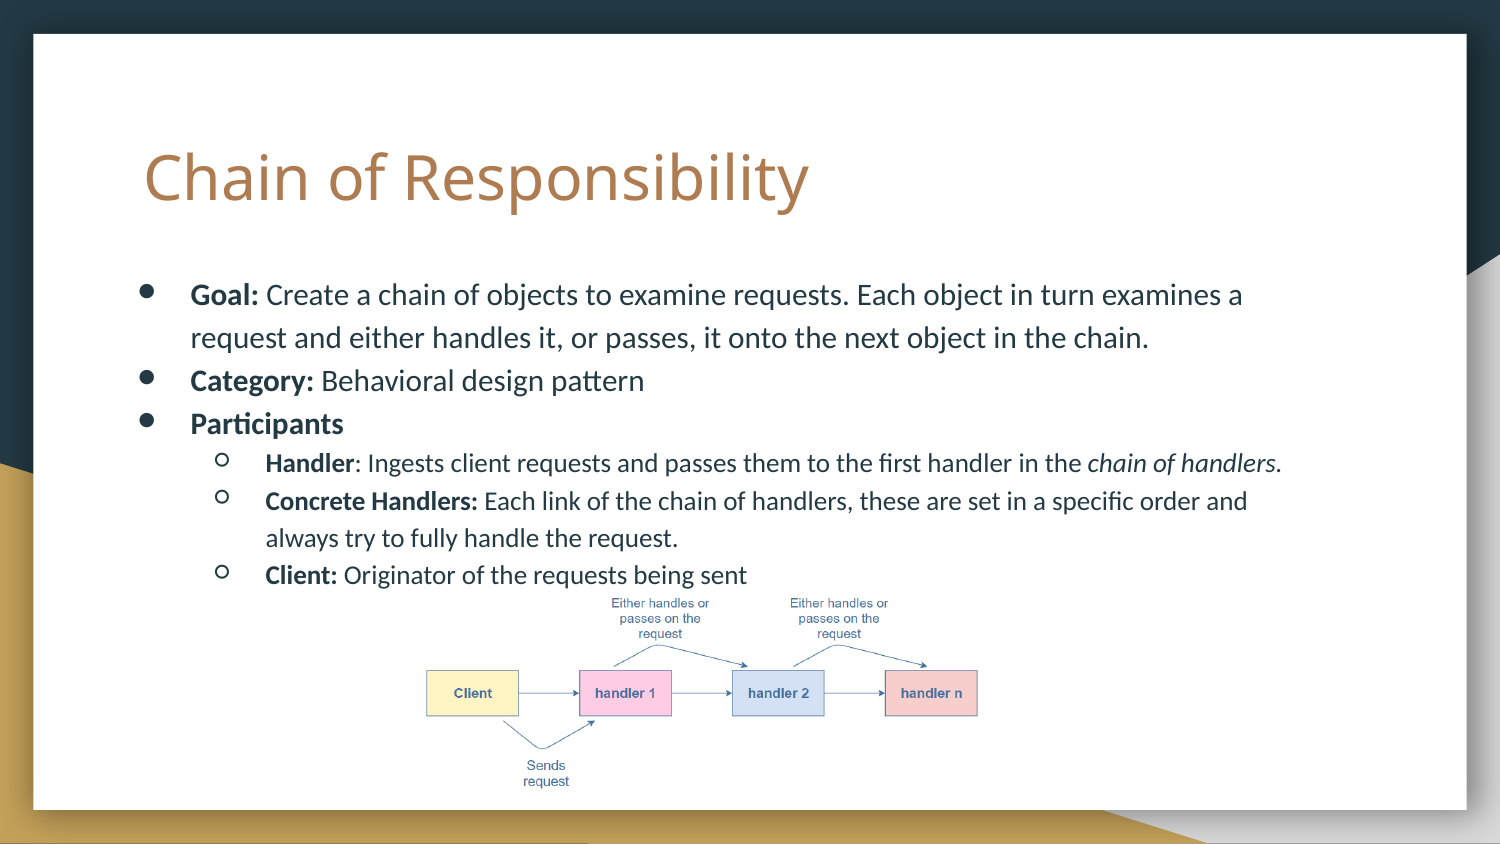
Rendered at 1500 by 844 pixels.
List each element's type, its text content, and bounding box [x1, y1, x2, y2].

title Chain of Responsibility [128, 119, 1360, 276]
list Goal: Create a chain of objects to examine requests. Each object in turn examines a request and either handles it, or passes, it onto the next object in the chain. Category: Behavioral design pattern Participants Handler: Ingests client requests and passes them to the first handler in the chain of handlers. Concrete Handlers: Each link of the chain of handlers, these are set in a specific order and always try to fully handle the request. Client: Originator of the requests being sent [100, 253, 1332, 656]
picture [387, 589, 1029, 804]
